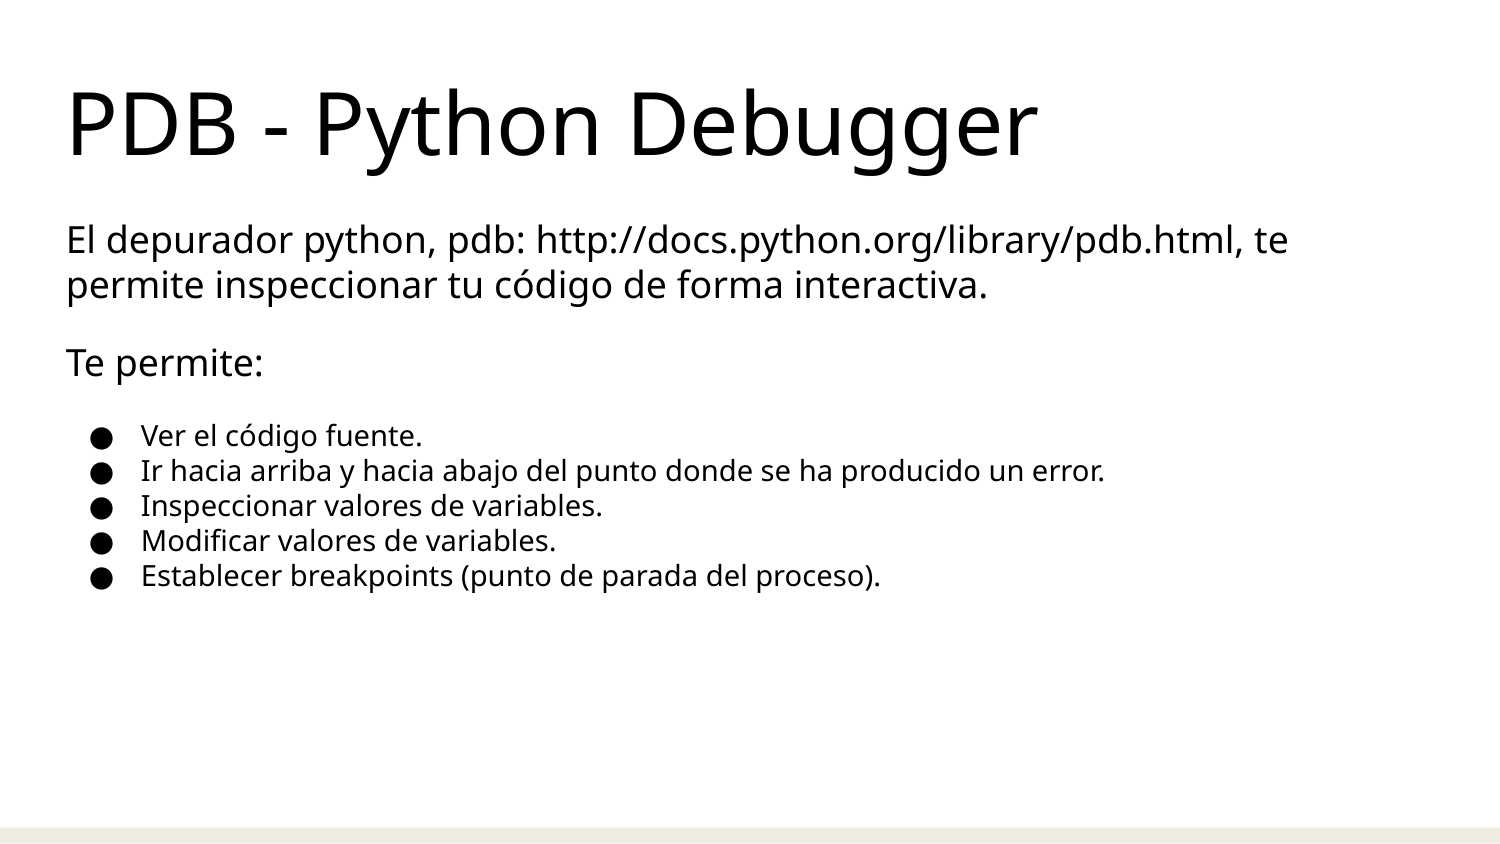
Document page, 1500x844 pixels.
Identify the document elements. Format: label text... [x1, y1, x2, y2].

text_box El depurador python, pdb: http://docs.python.org/library/pdb.html, te permite inspeccionar tu código de forma interactiva. Te permite: Ver el código fuente. Ir hacia arriba y hacia abajo del punto donde se ha producido un error. Inspeccionar valores de variables. Modificar valores de variables. Establecer breakpoints (punto de parada del proceso). [51, 200, 1449, 751]
text_box PDB - Python Debugger [51, 51, 1449, 188]
